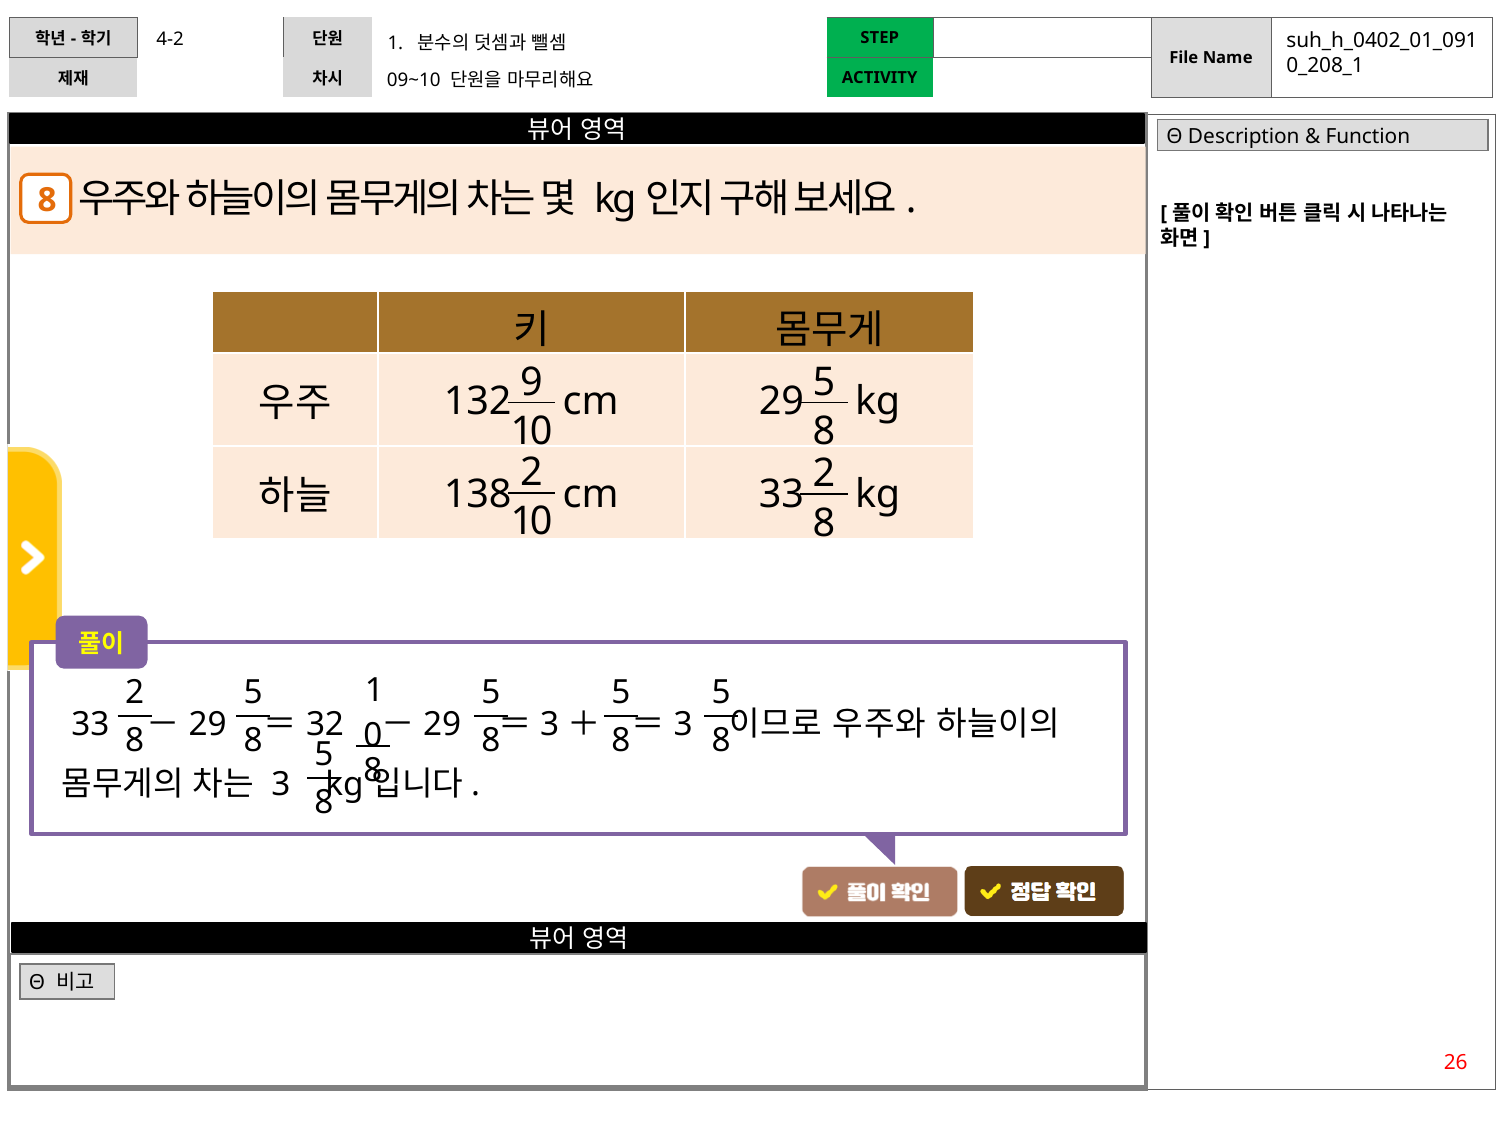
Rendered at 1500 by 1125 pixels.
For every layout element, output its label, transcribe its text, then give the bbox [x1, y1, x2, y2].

text_box suh_h_0402_01_0910_208_1 [1271, 18, 1500, 84]
table_header 9 [508, 353, 555, 402]
table_header 키 [379, 292, 684, 352]
table_cell 10 [508, 494, 555, 549]
table_cell 138 cm [379, 447, 508, 538]
table_header 2 [508, 443, 555, 492]
table_header 몸무게 [686, 292, 973, 352]
table_header Θ Description & Function [1158, 120, 1487, 150]
table_header 5 [800, 353, 848, 402]
table_cell 29 kg [848, 354, 973, 445]
table_cell 33 kg [848, 447, 973, 538]
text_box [31, 615, 1126, 866]
table_header 2 [800, 444, 848, 493]
picture [800, 866, 958, 918]
table_cell 10 [508, 403, 555, 443]
text_box 4-2 [141, 18, 284, 55]
picture [7, 444, 65, 672]
picture [963, 866, 1126, 918]
text_box [풀이 확인 버튼 클릭 시 나타나는 화면] [1145, 160, 1500, 351]
text_box 8 [18, 172, 73, 225]
table_cell 우주 [213, 354, 377, 445]
table_cell 33 kg [686, 447, 800, 538]
text_box [9, 145, 1148, 256]
table_cell 138 cm [555, 447, 684, 538]
table_header [213, 292, 377, 352]
text_box 1. 분수의 덧셈과 뺄셈 [372, 23, 828, 48]
table_cell 8 [800, 403, 848, 444]
table_cell 132 cm [379, 354, 508, 445]
table_cell 8 [800, 495, 848, 551]
table_cell 132 cm [555, 354, 684, 445]
text_box 09~10 단원을 마무리해요 [372, 60, 821, 96]
table_cell 29 kg [686, 354, 800, 445]
table_cell 하늘 [213, 447, 377, 538]
text_box 우주와 하늘이의 몸무게의 차는 몇 kg인지 구해 보세요. [63, 165, 1145, 228]
